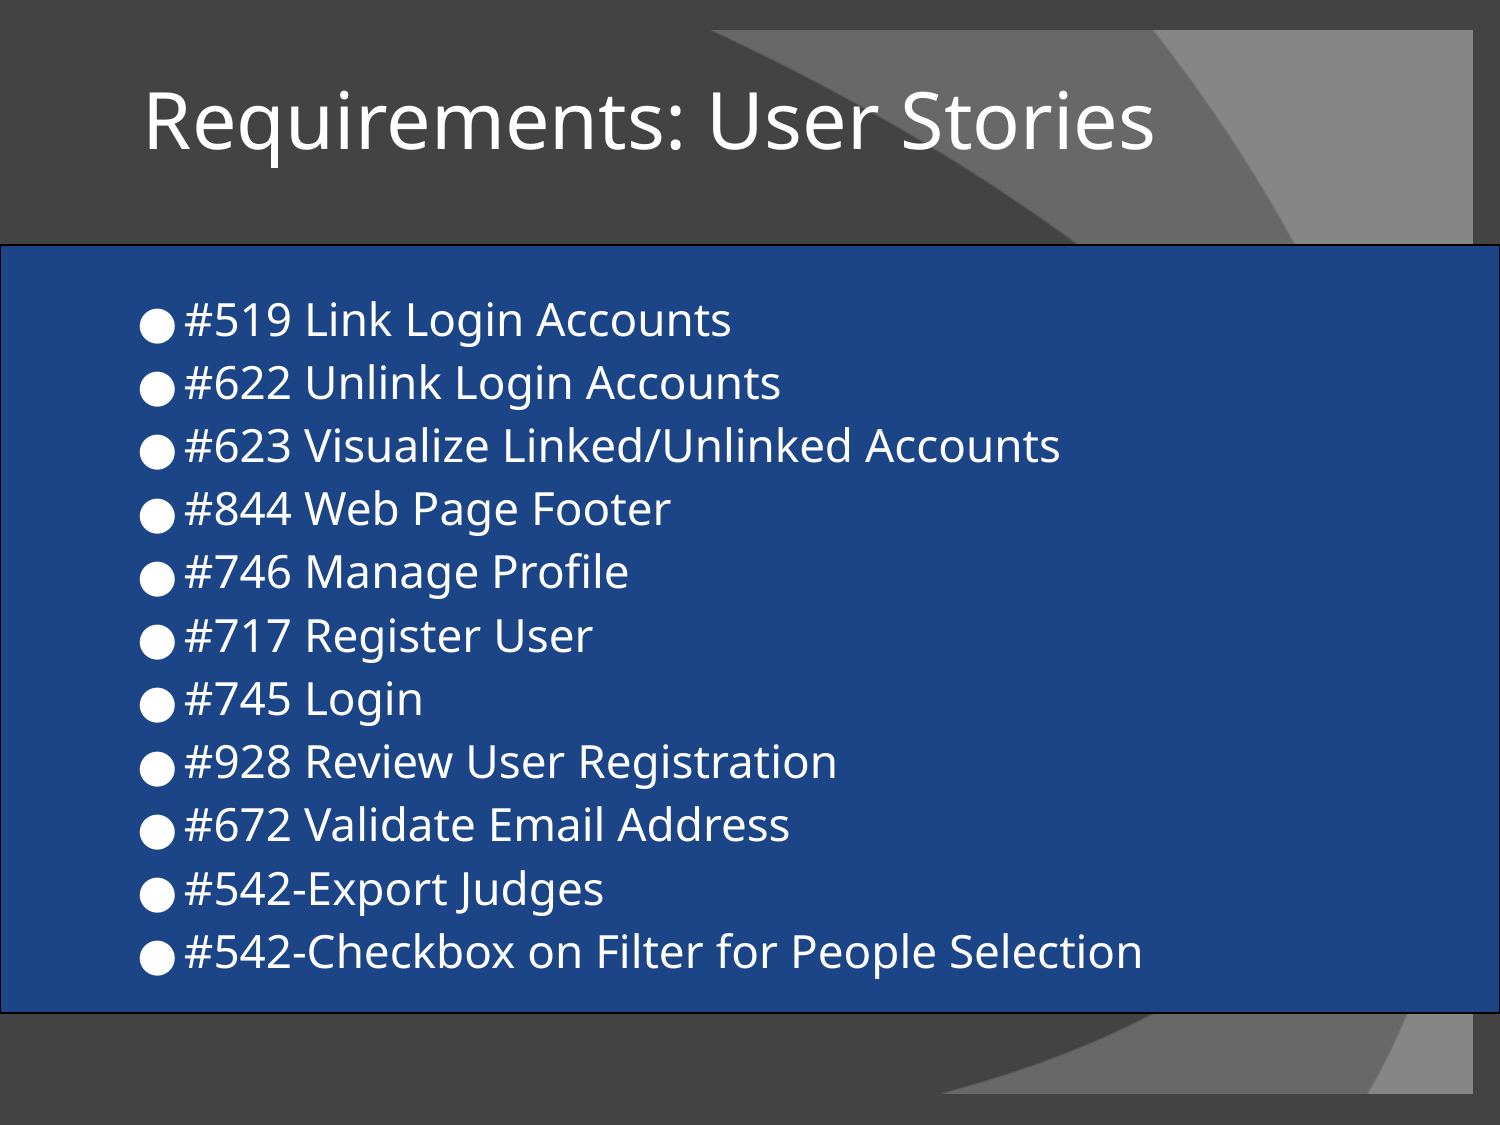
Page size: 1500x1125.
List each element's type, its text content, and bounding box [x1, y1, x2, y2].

picture [24, 30, 1473, 245]
title Requirements: User Stories [127, 62, 1372, 234]
list #519 Link Login Accounts #622 Unlink Login Accounts #623 Visualize Linked/Unlinked Accounts #844 Web Page Footer #746 Manage Profile #717 Register User #745 Login #928 Review User Registration #672 Validate Email Address #542-Export Judges #542-Checkbox on Filter for People Selection [47, 255, 1465, 949]
picture [24, 1013, 1473, 1094]
text_box [0, 245, 1500, 1013]
